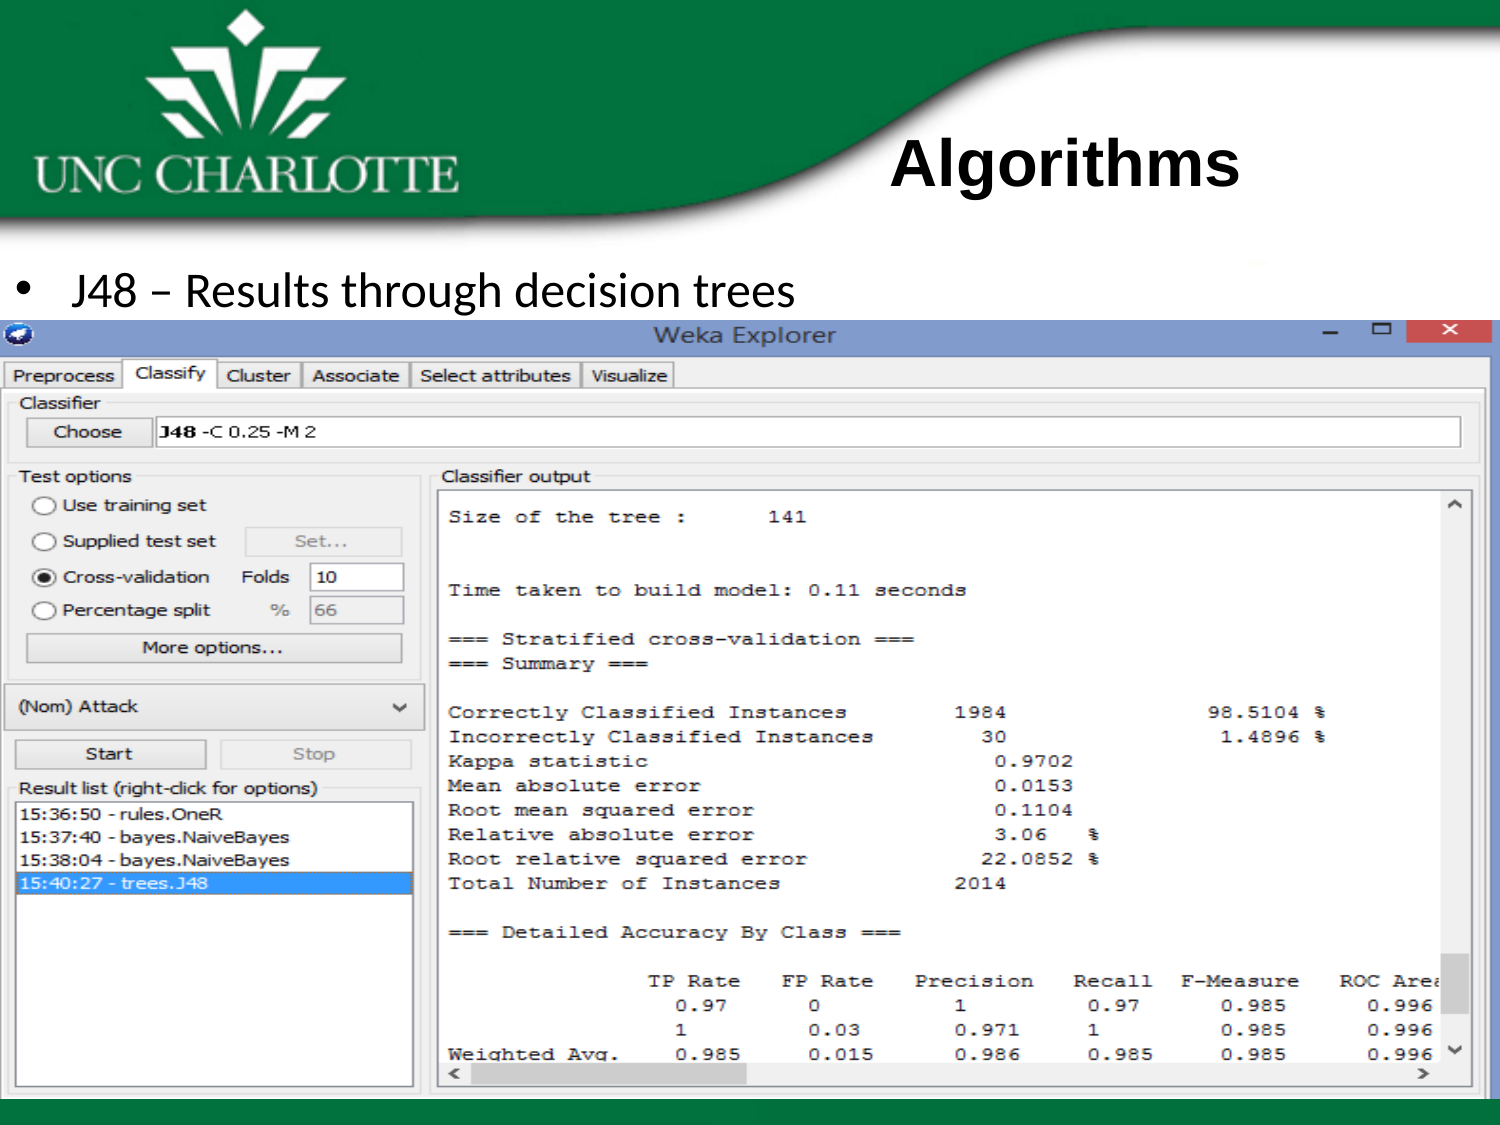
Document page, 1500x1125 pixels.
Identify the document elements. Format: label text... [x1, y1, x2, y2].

picture [0, 0, 1500, 249]
picture [0, 320, 1500, 1125]
text_box J48 – Results through decision trees [0, 249, 1500, 319]
title Algorithms [875, 112, 1463, 213]
